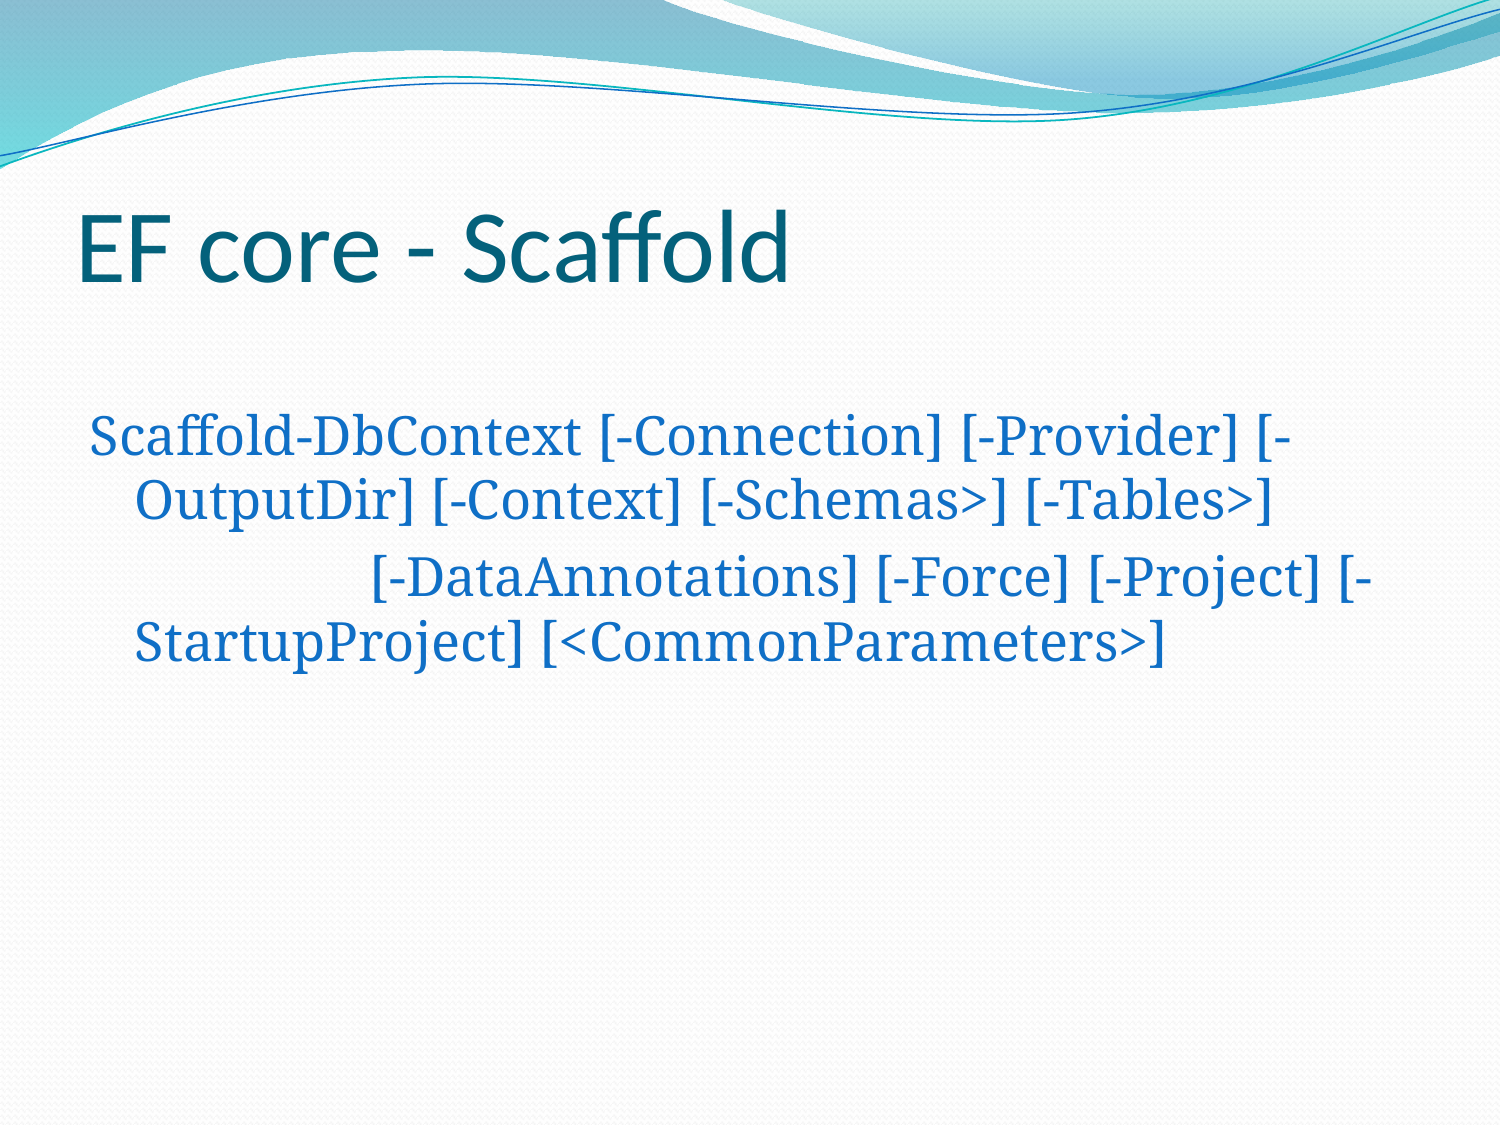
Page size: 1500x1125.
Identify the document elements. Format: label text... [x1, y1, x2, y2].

title EF core - Scaffold [75, 115, 1425, 303]
list Scaffold-DbContext [-Connection] [-Provider] [-OutputDir] [-Context] [-Schemas>] [-Tables>] [-DataAnnotations] [-Force] [-Project] [-StartupProject] [<CommonParameters>] [75, 317, 1425, 1038]
